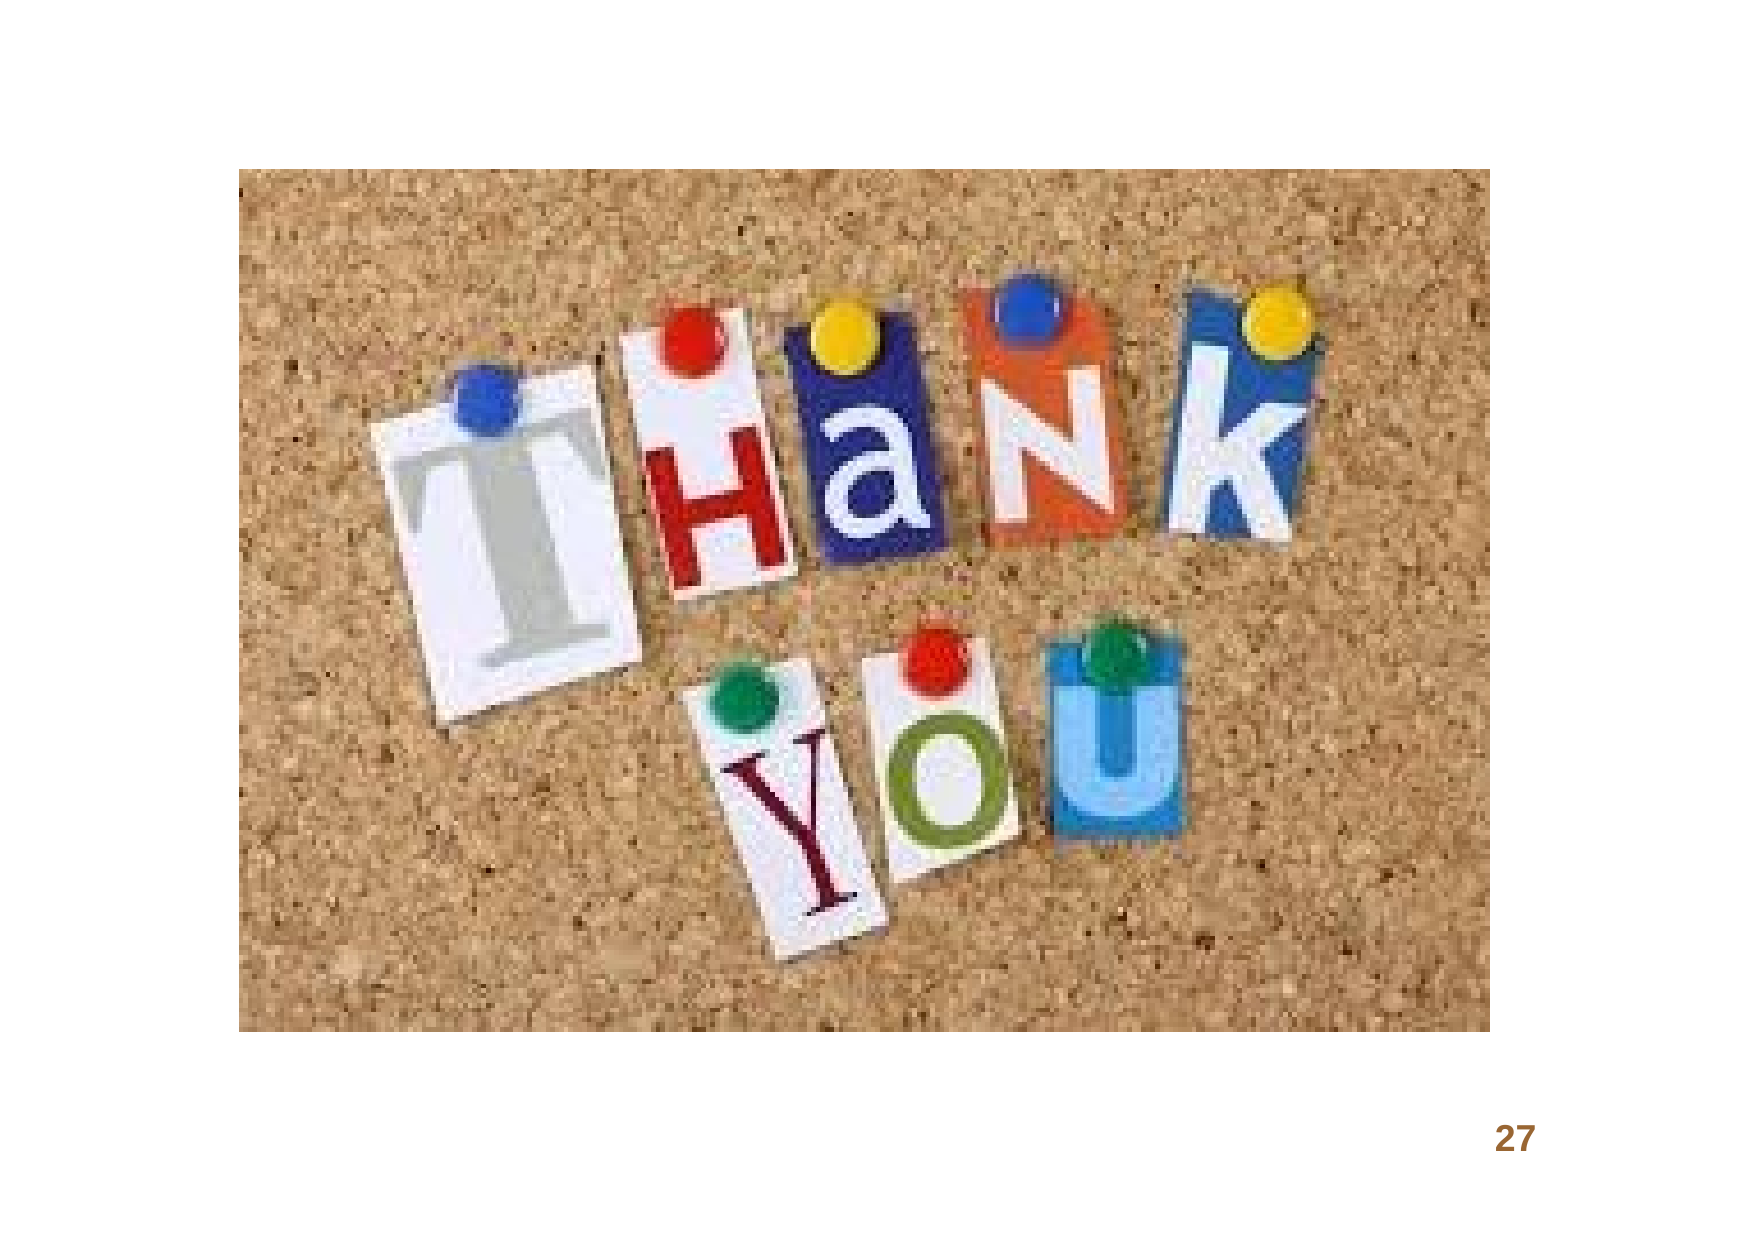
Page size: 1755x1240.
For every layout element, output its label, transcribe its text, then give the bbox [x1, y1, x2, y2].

picture [239, 169, 1490, 1033]
slide_number 27 [1488, 1115, 1544, 1240]
